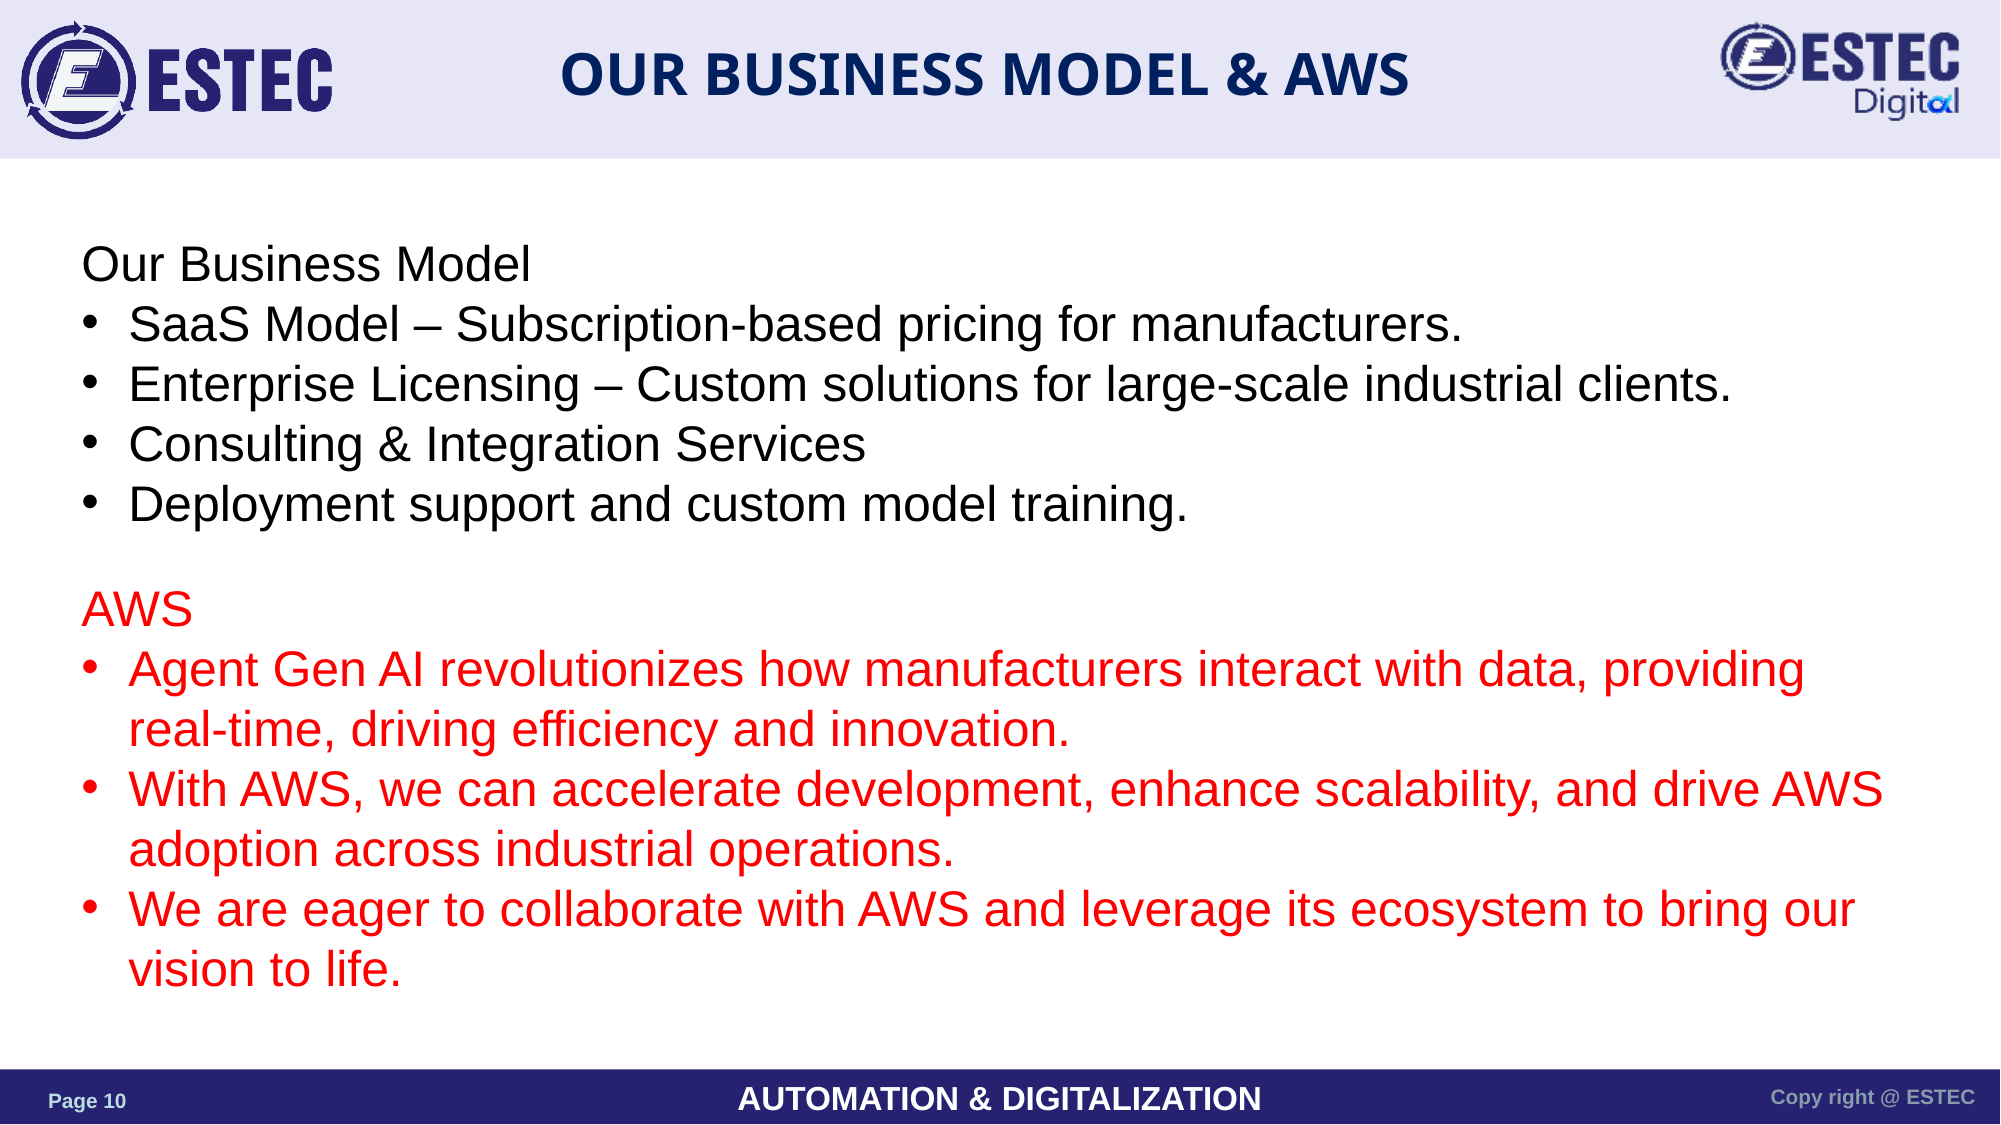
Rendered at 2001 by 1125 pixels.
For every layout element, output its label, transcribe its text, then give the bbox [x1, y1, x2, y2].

picture [1707, 18, 1971, 125]
text_box Our Business Model SaaS Model – Subscription-based pricing for manufacturers. Enterprise Licensing – Custom solutions for large-scale industrial clients. Consulting & Integration Services Deployment support and custom model training. AWS Agent Gen AI revolutionizes how manufacturers interact with data, providing real-time, driving efficiency and innovation. With AWS, we can accelerate development, enhance scalability, and drive AWS adoption across industrial operations. We are eager to collaborate with AWS and leverage its ecosystem to bring our vision to life. [66, 224, 1929, 1064]
text_box OUR BUSINESS MODEL & AWS [333, 29, 1637, 125]
picture [0, 19, 378, 140]
